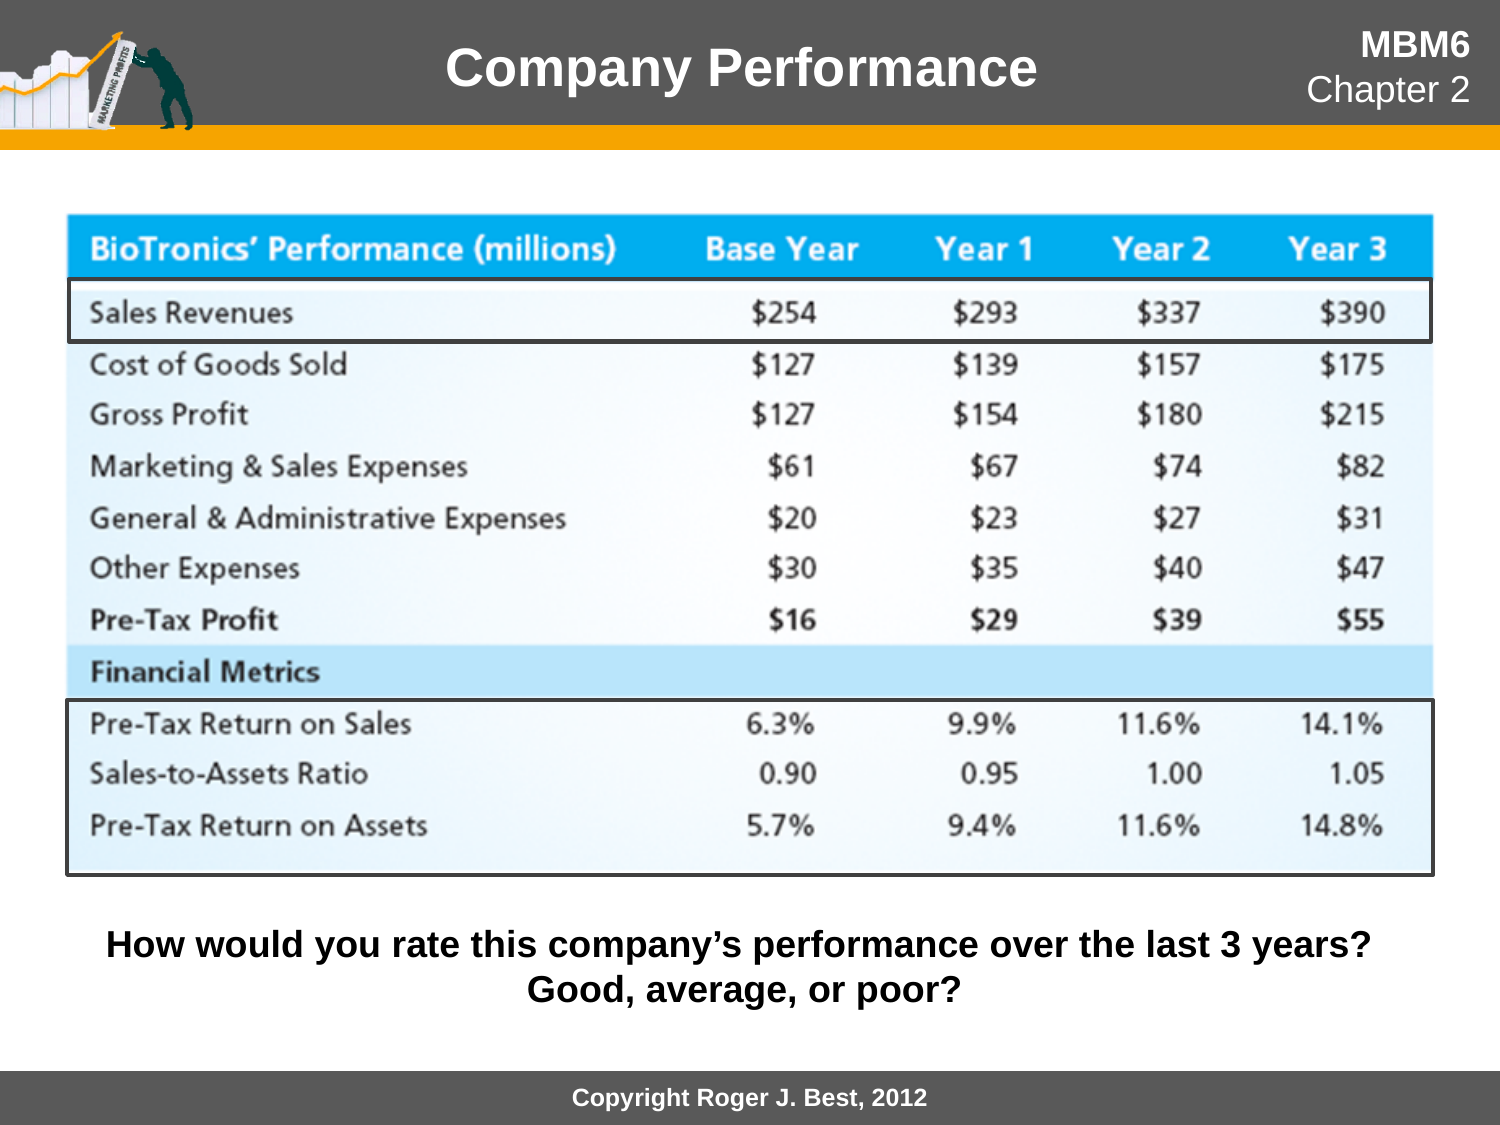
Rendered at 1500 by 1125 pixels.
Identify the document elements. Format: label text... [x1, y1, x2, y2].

text_box Copyright Roger J. Best, 2012 [543, 1074, 957, 1120]
picture [60, 199, 1440, 876]
picture [0, 21, 214, 136]
text_box [0, 1069, 1500, 1125]
text_box How would you rate this company’s performance over the last 3 years? Good, average, or poor? [90, 912, 1410, 1018]
text_box [0, 0, 1500, 123]
text_box [0, 123, 1500, 152]
text_box MBM6 Chapter 2 [1259, 12, 1486, 118]
text_box Company Performance [217, 24, 1300, 105]
